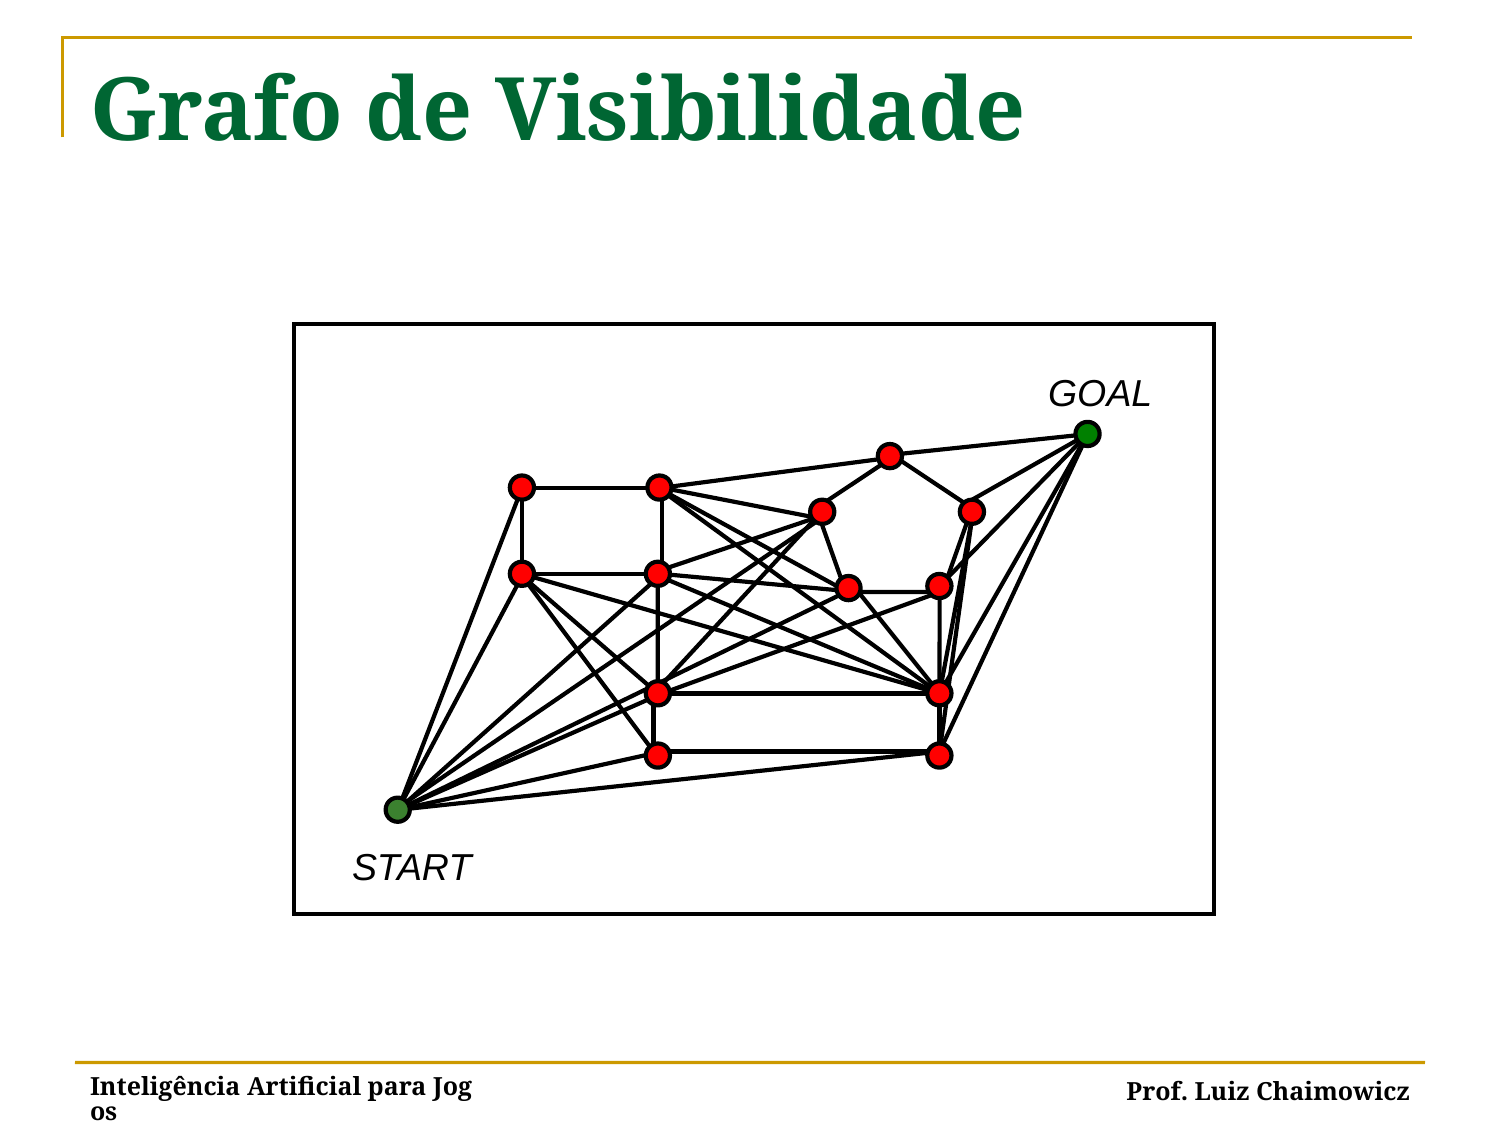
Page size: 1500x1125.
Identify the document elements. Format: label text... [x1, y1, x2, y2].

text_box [293, 323, 1215, 915]
footer Inteligência Artificial para Jogos [74, 1074, 501, 1113]
title Grafo de Visibilidade [74, 45, 1426, 188]
